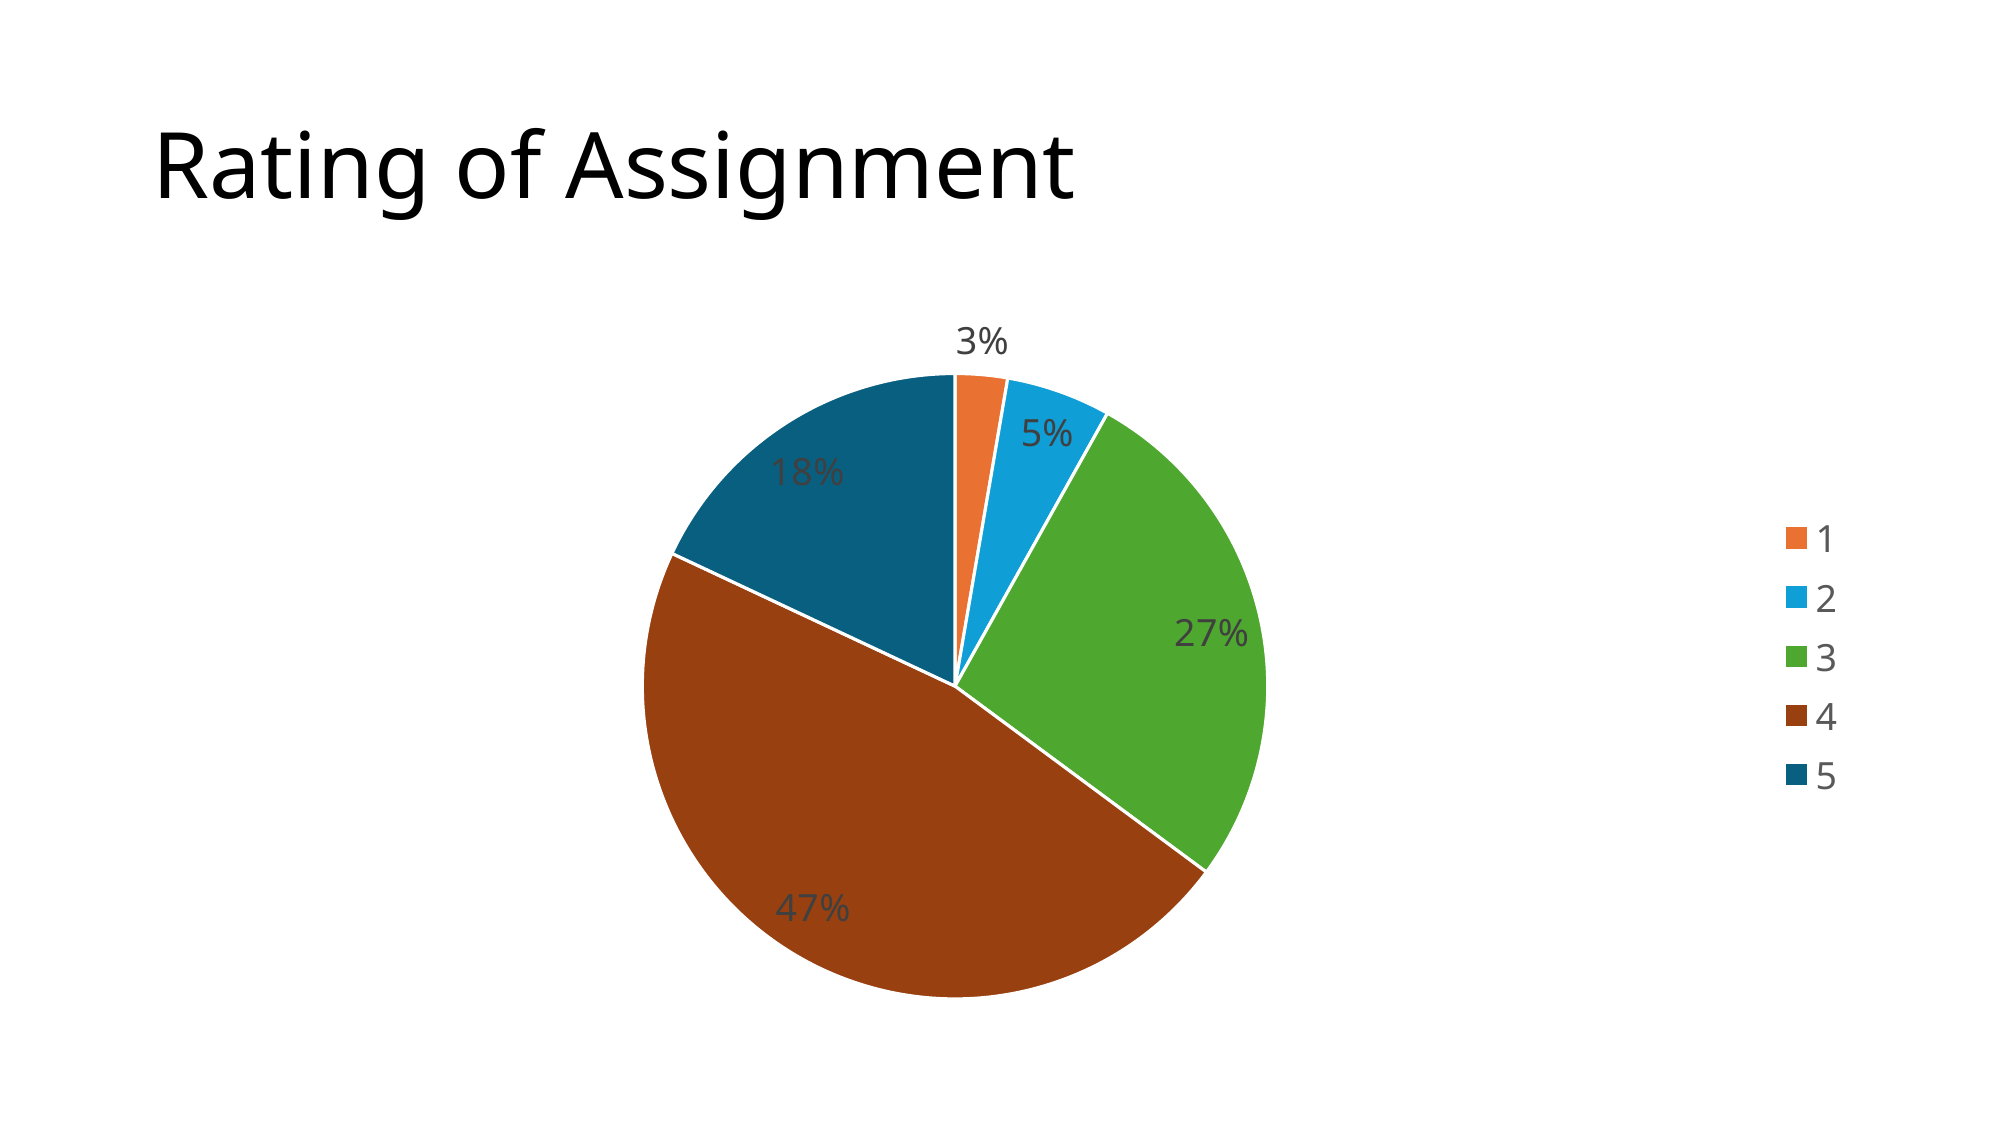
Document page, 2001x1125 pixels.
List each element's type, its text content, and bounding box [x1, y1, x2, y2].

title Rating of Assignment [137, 59, 1863, 278]
chart [136, 298, 1863, 1014]
